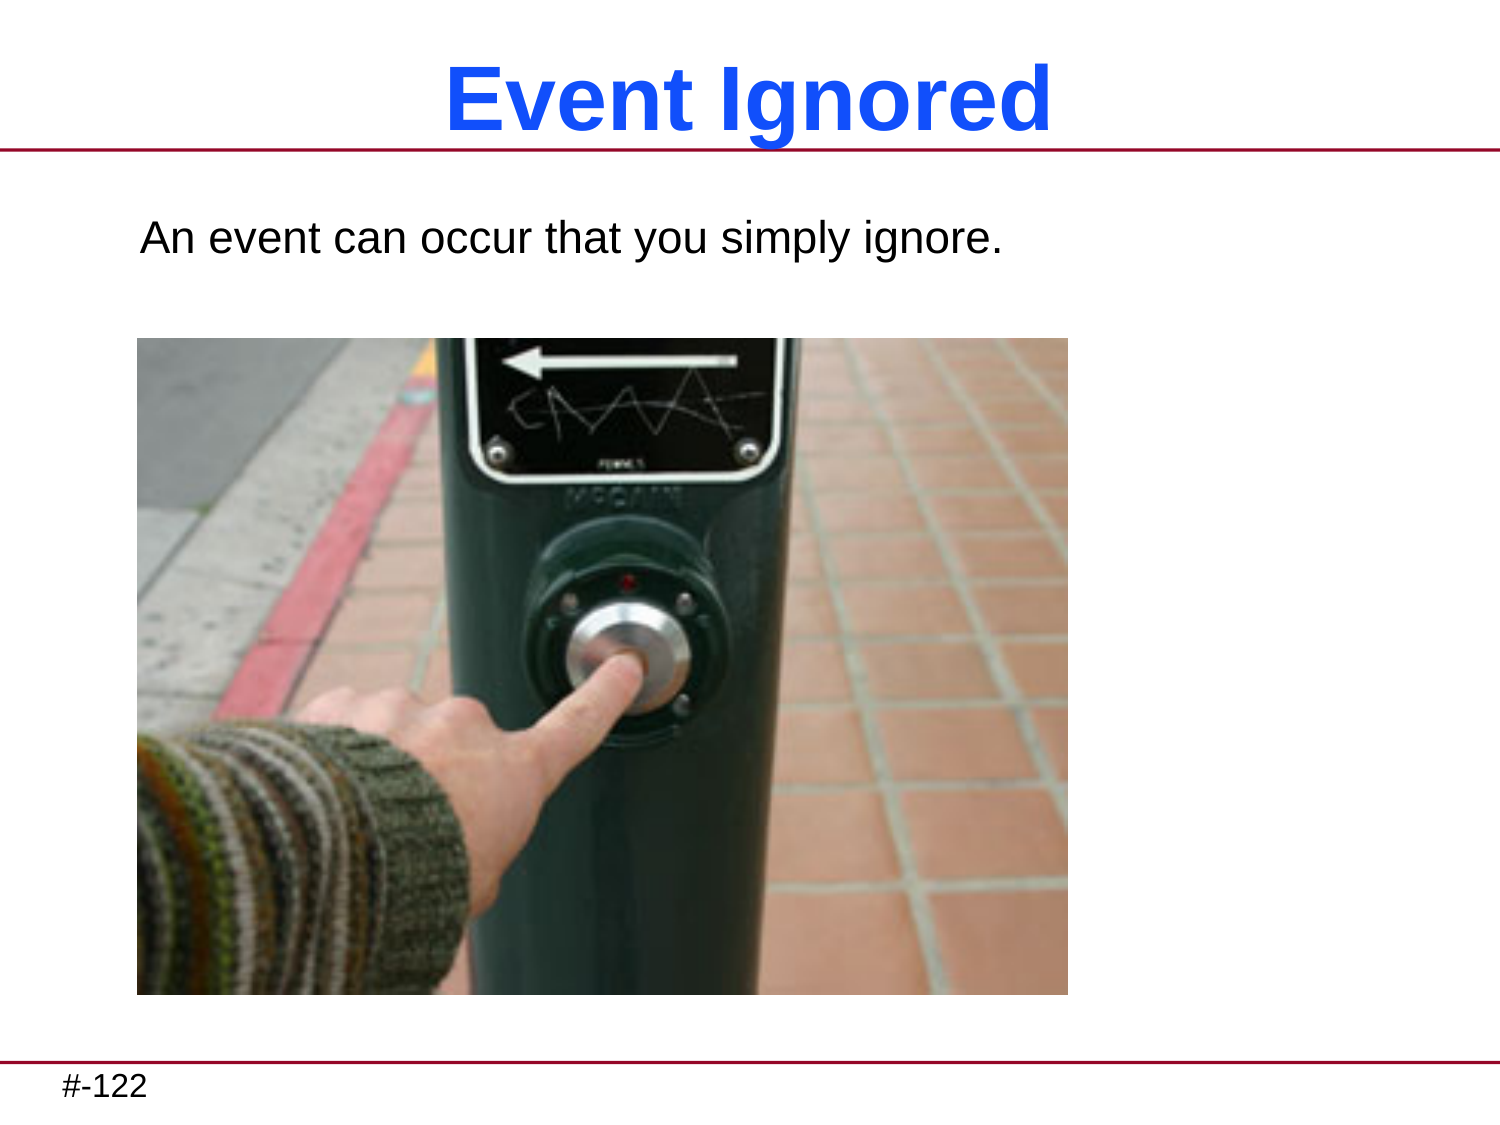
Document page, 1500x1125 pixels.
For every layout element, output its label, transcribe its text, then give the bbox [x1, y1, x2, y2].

picture [137, 338, 1068, 995]
list An event can occur that you simply ignore. [124, 199, 1451, 1039]
title Event Ignored [24, 36, 1476, 151]
